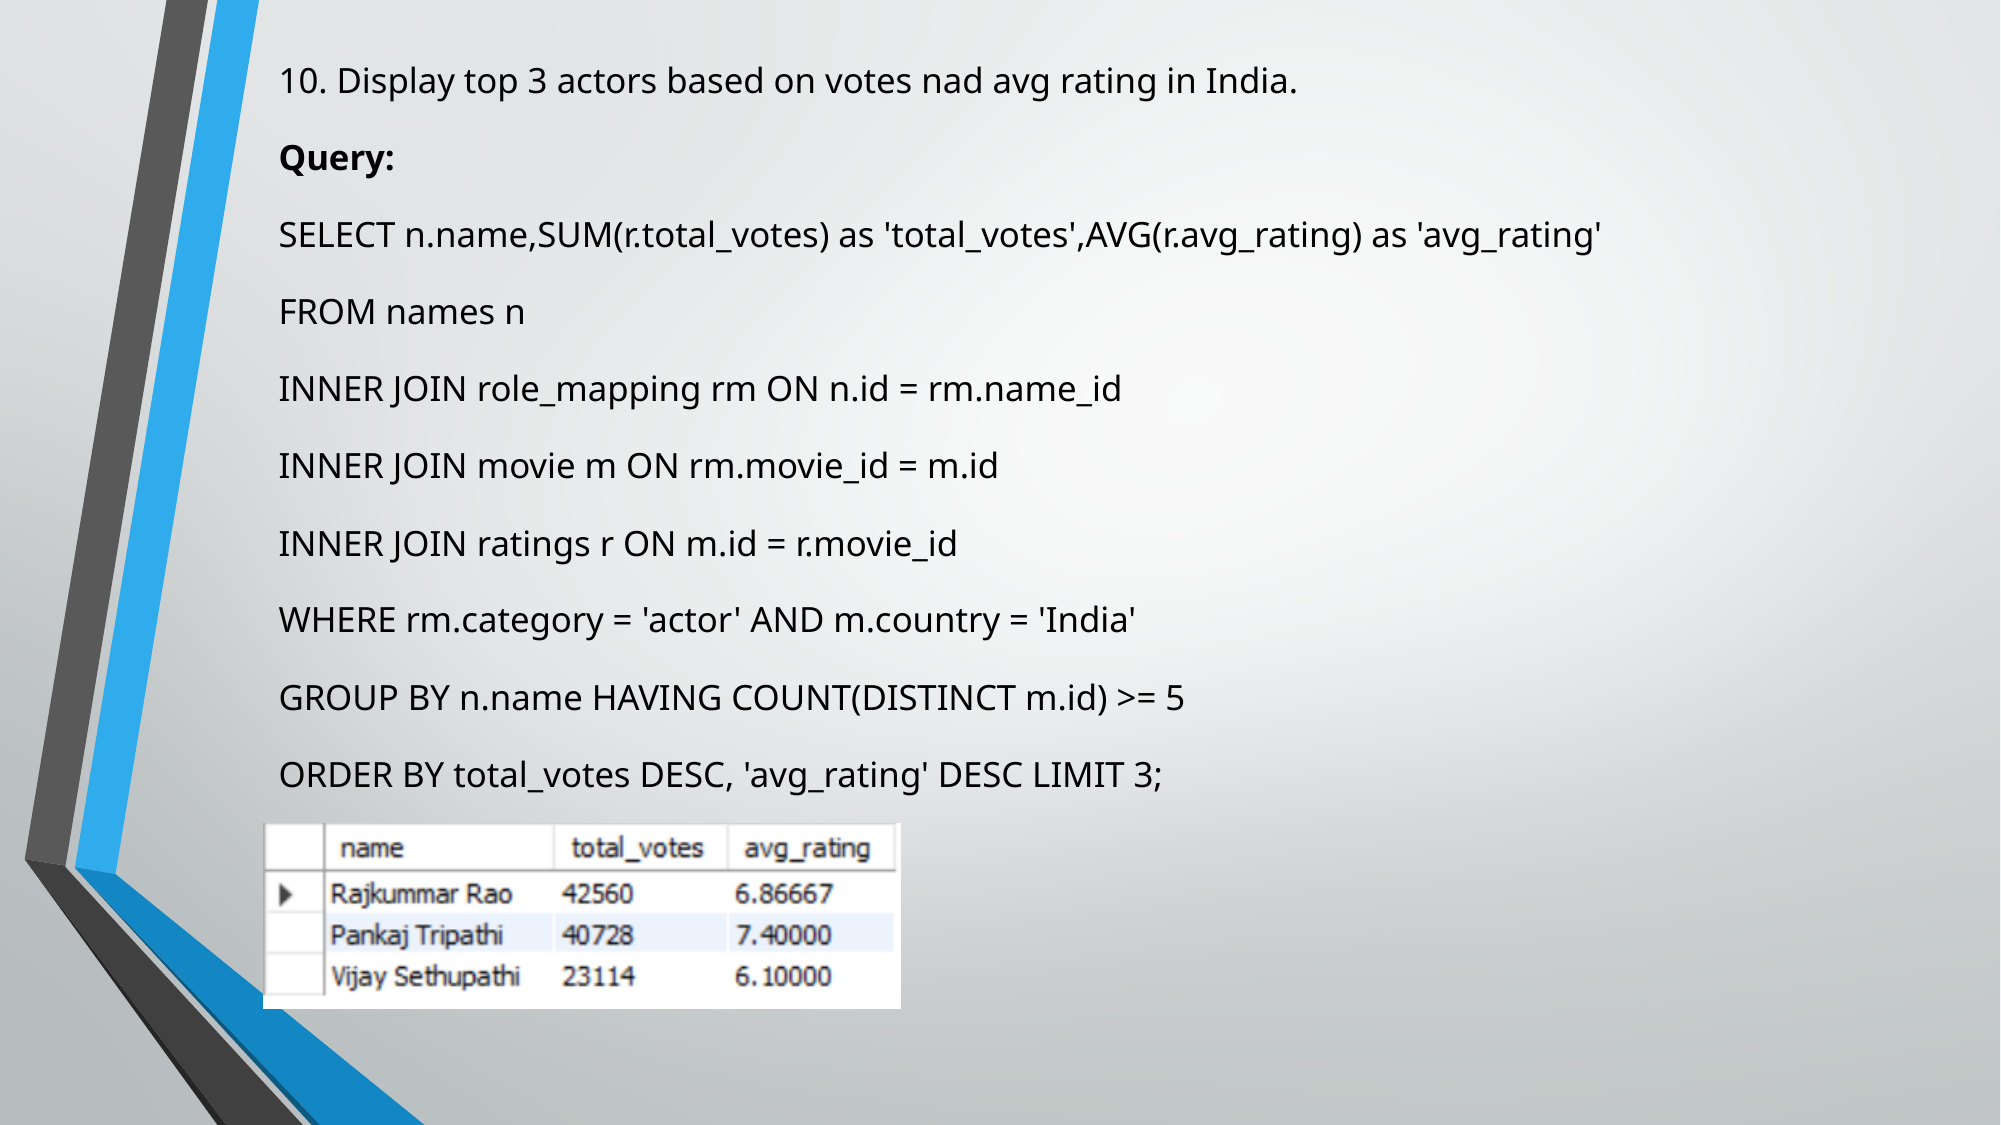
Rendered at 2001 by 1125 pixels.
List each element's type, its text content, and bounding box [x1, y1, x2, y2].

picture [263, 823, 901, 1009]
text_box 10. Display top 3 actors based on votes nad avg rating in India. Query: SELECT n.name,SUM(r.total_votes) as 'total_votes',AVG(r.avg_rating) as 'avg_rating' FROM names n INNER JOIN role_mapping rm ON n.id = rm.name_id INNER JOIN movie m ON rm.movie_id = m.id INNER JOIN ratings r ON m.id = r.movie_id WHERE rm.category = 'actor' AND m.country = 'India' GROUP BY n.name HAVING COUNT(DISTINCT m.id) >= 5 ORDER BY total_votes DESC, 'avg_rating' DESC LIMIT 3; Output: [263, 44, 1907, 884]
